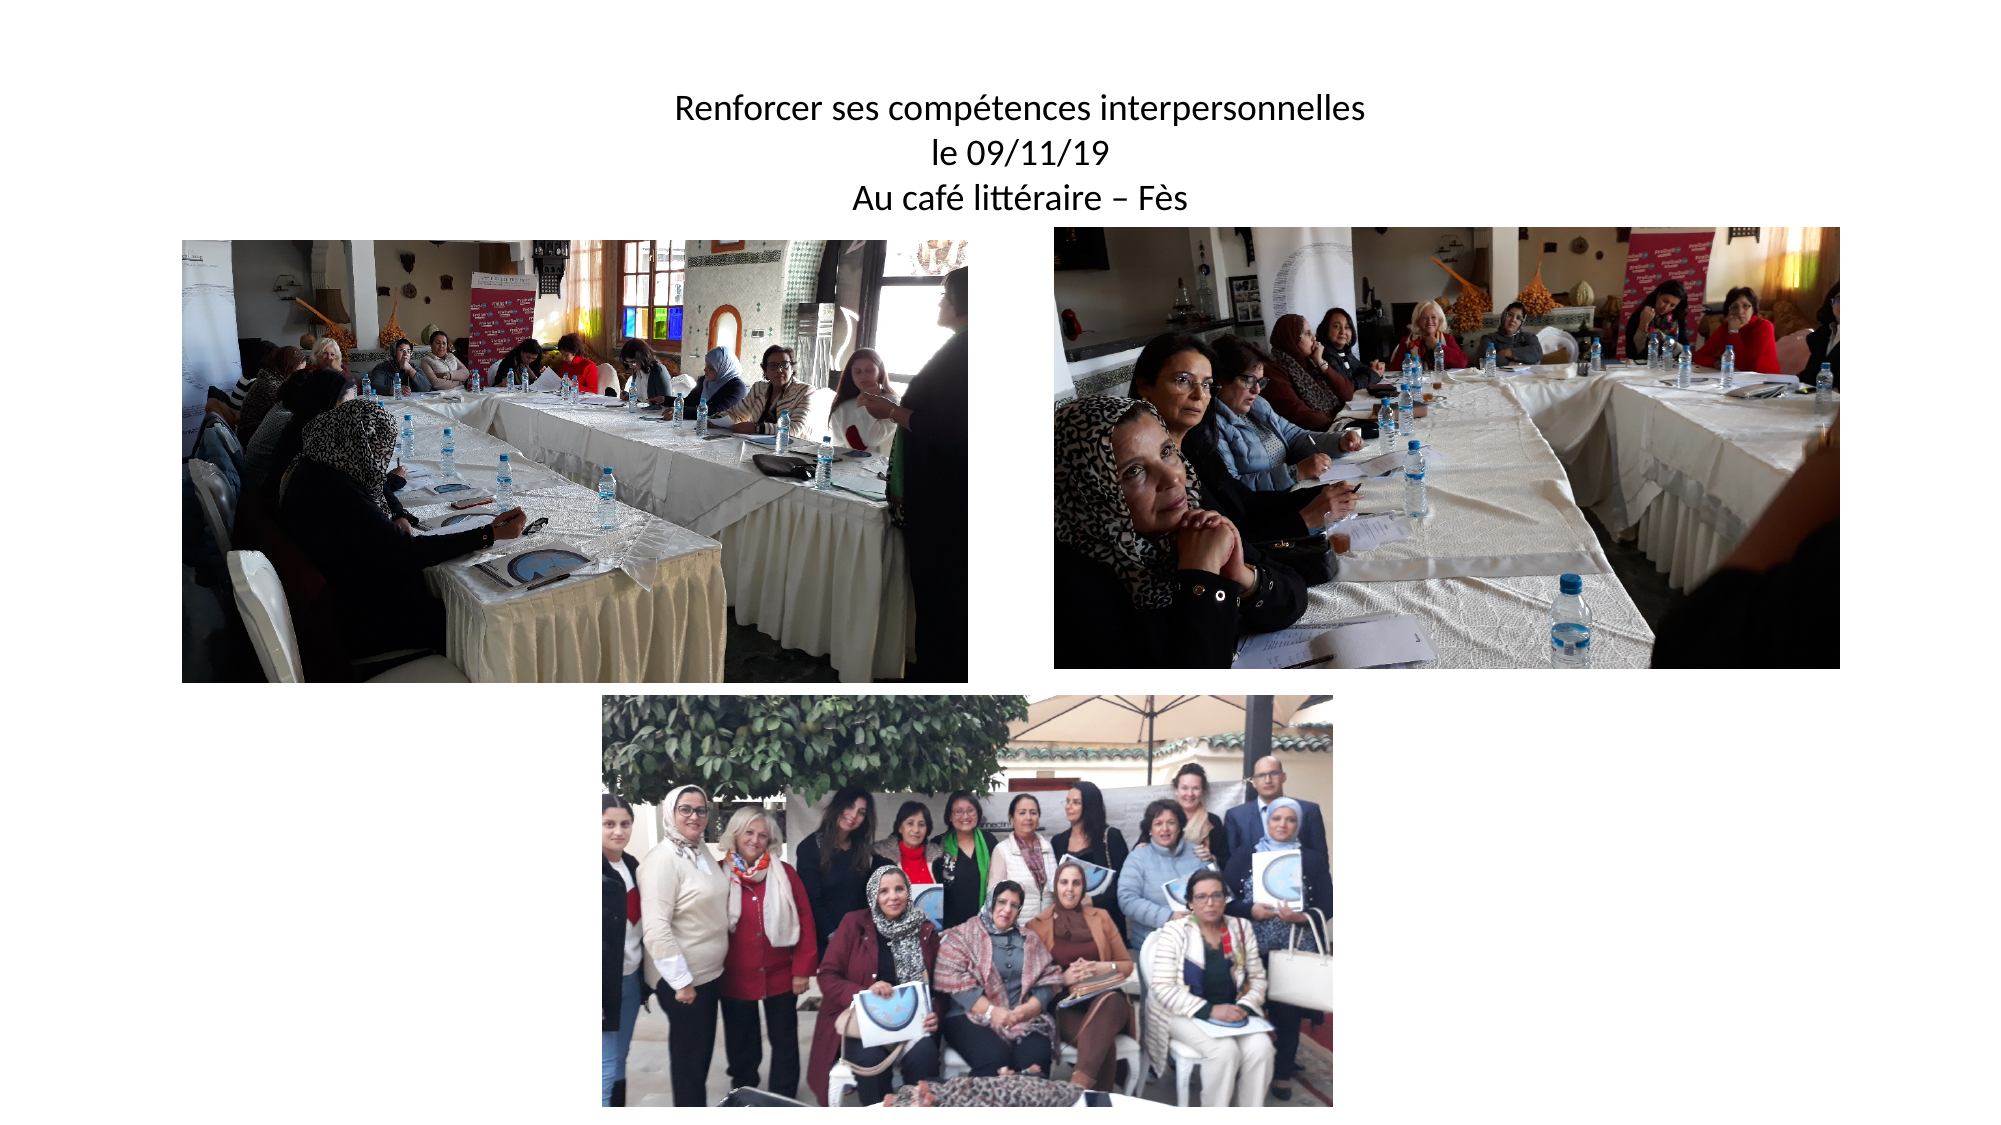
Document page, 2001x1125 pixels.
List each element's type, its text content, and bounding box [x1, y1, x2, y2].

picture [182, 240, 968, 683]
picture [601, 695, 1333, 1107]
text_box Renforcer ses compétences interpersonnelles le 09/11/19 Au café littéraire – Fès [285, 76, 1756, 226]
picture [1054, 227, 1840, 669]
